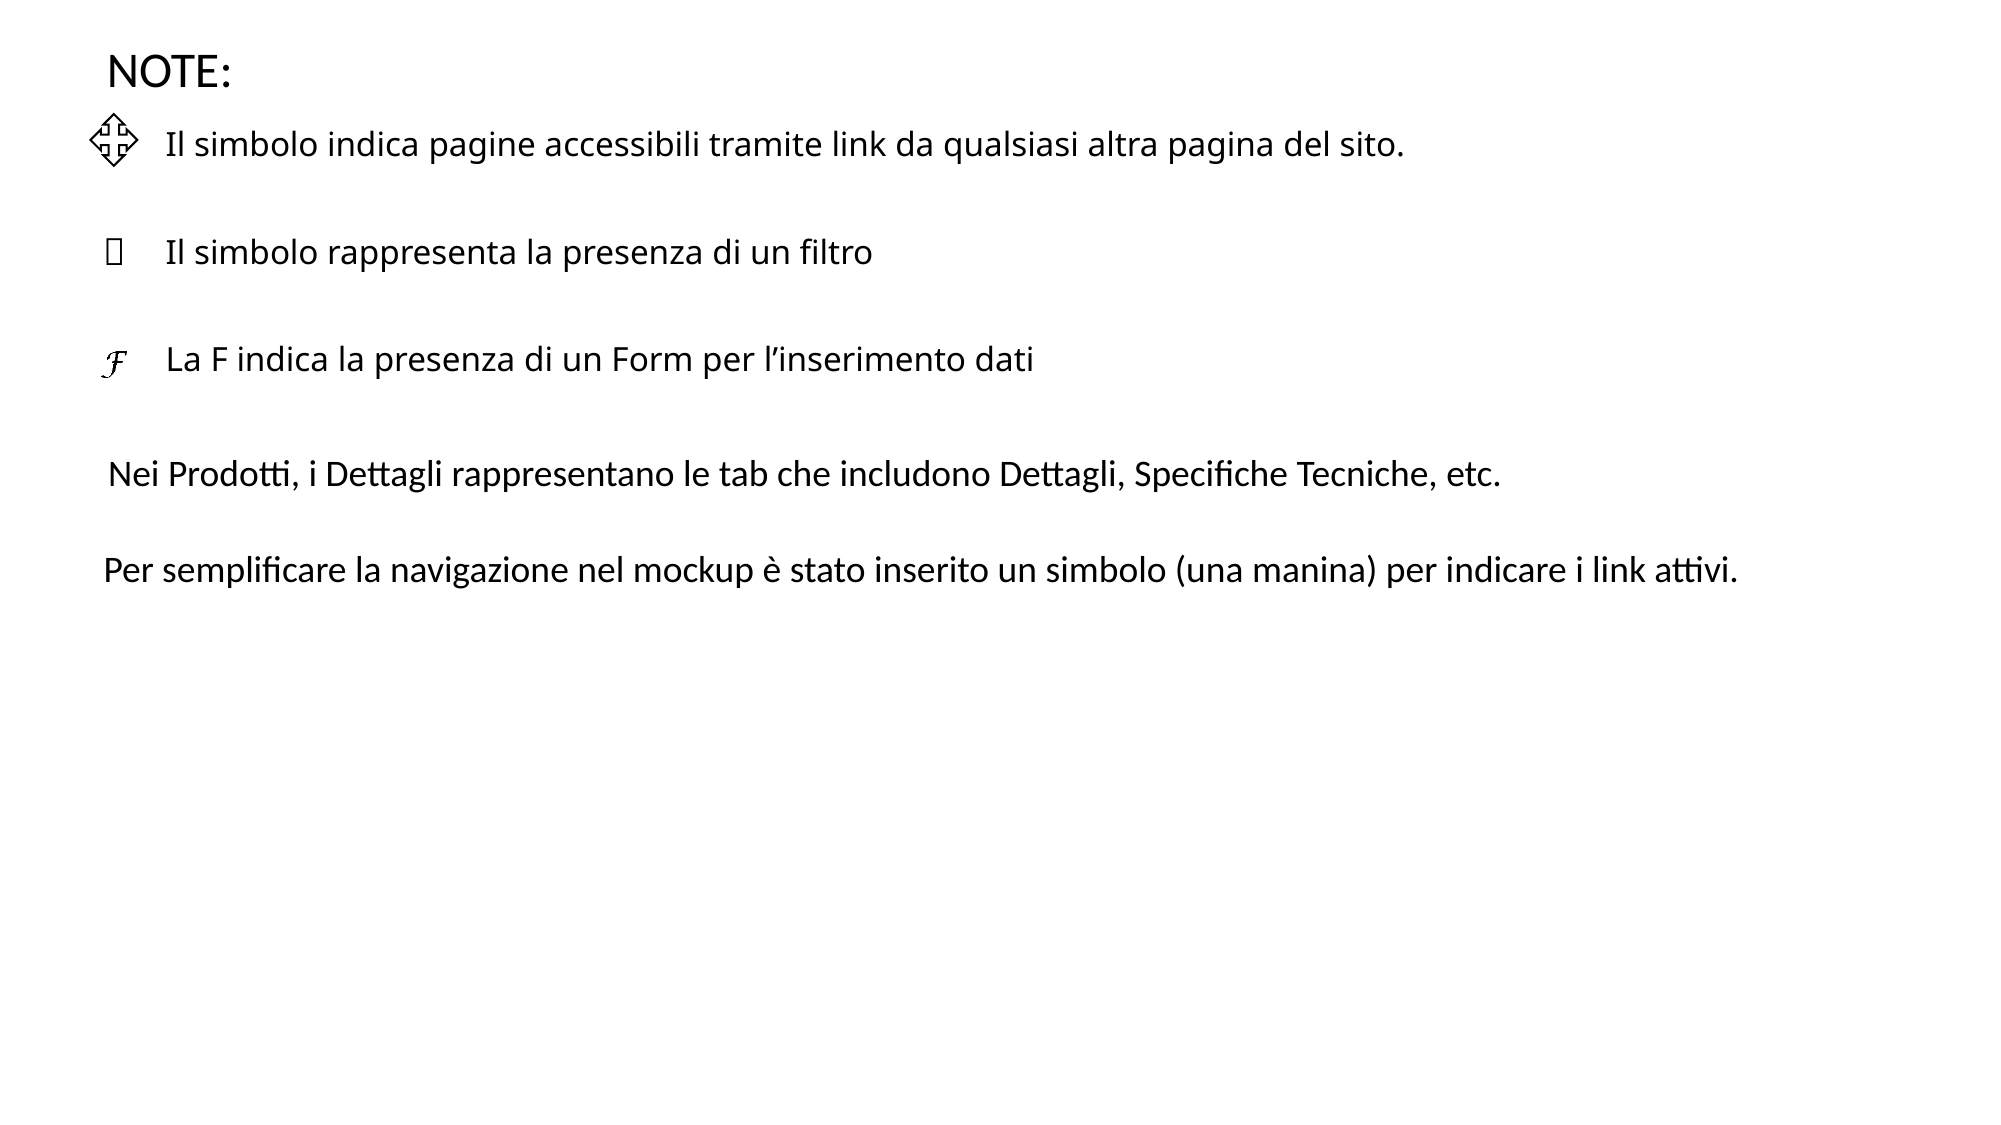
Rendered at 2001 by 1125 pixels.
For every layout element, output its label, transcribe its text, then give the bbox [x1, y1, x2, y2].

text_box  [88, 220, 141, 281]
title Il simbolo indica pagine accessibili tramite link da qualsiasi altra pagina del sito. Il simbolo rappresenta la presenza di un filtro La F indica la presenza di un Form per l’inserimento dati [150, 107, 1876, 476]
text_box Nei Prodotti, i Dettagli rappresentano le tab che includono Dettagli, Specifiche Tecniche, etc. [93, 442, 1519, 502]
picture [101, 351, 127, 378]
text_box NOTE: [92, 29, 248, 105]
text_box Per semplificare la navigazione nel mockup è stato inserito un simbolo (una manina) per indicare i link attivi. [88, 537, 1756, 598]
text_box [88, 112, 139, 168]
